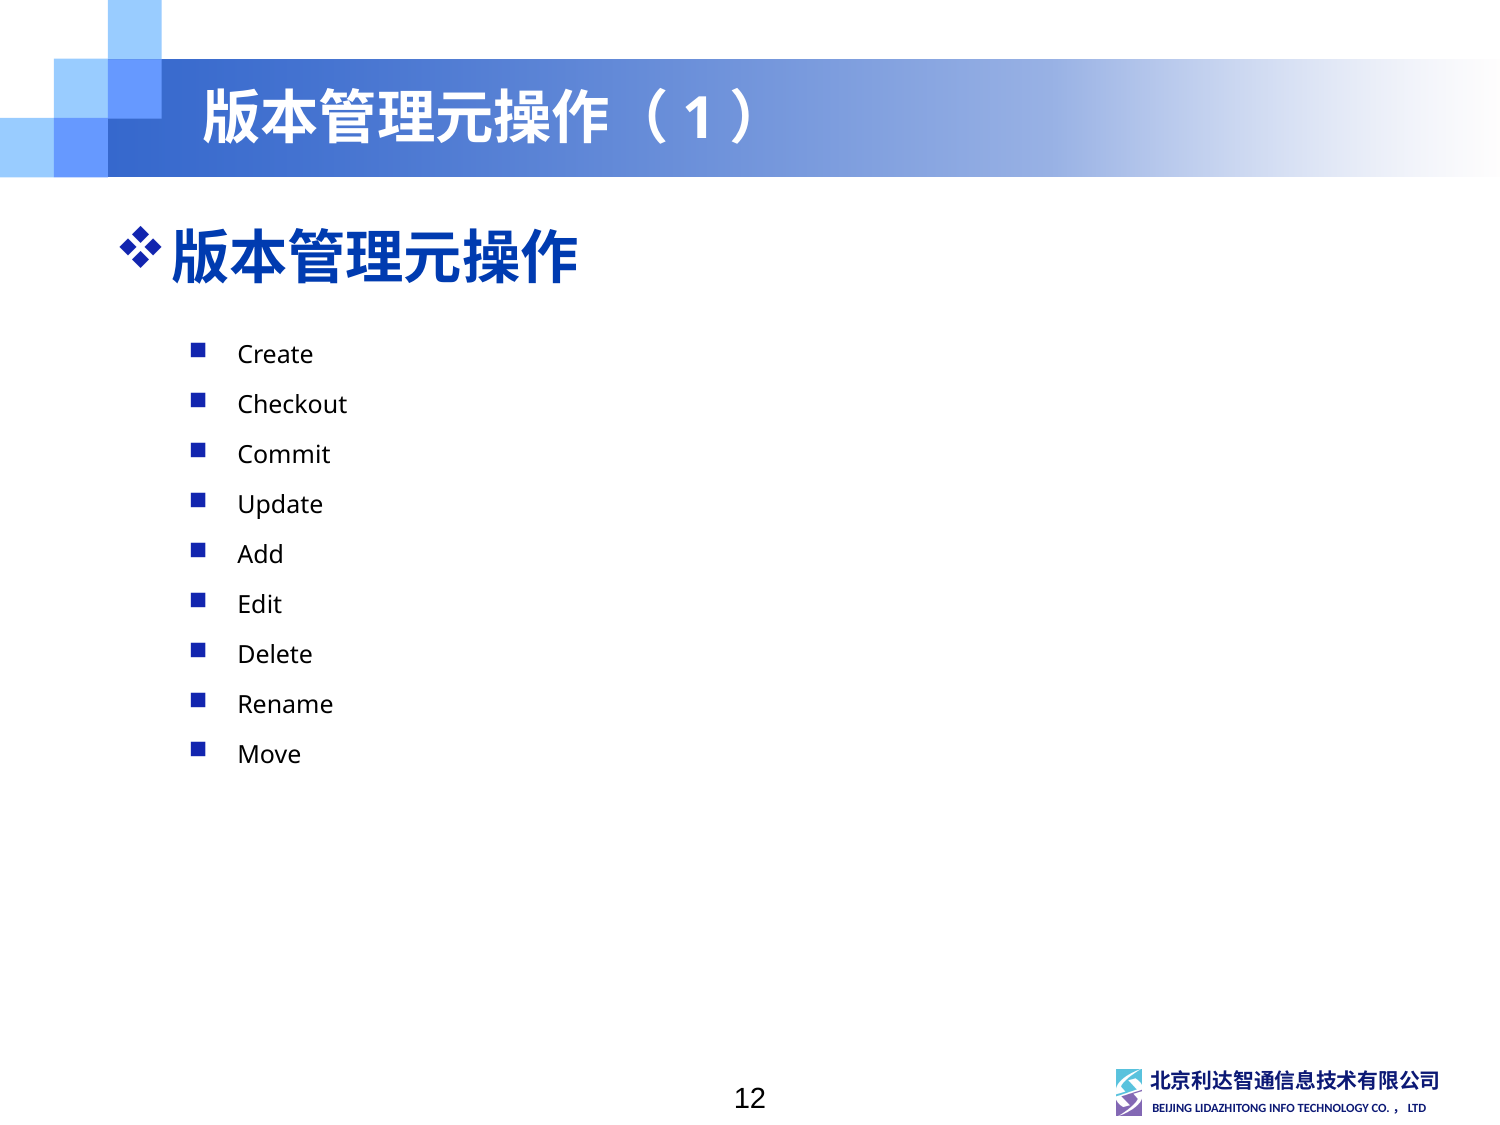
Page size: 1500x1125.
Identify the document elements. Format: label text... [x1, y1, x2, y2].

slide_number 12 [574, 1072, 926, 1125]
text_box 版本管理元操作 Create Checkout Commit Update Add Edit Delete Rename Move [99, 212, 1388, 975]
title 版本管理元操作（1） [187, 74, 1038, 156]
picture [1116, 1069, 1142, 1116]
picture [108, 59, 1500, 177]
